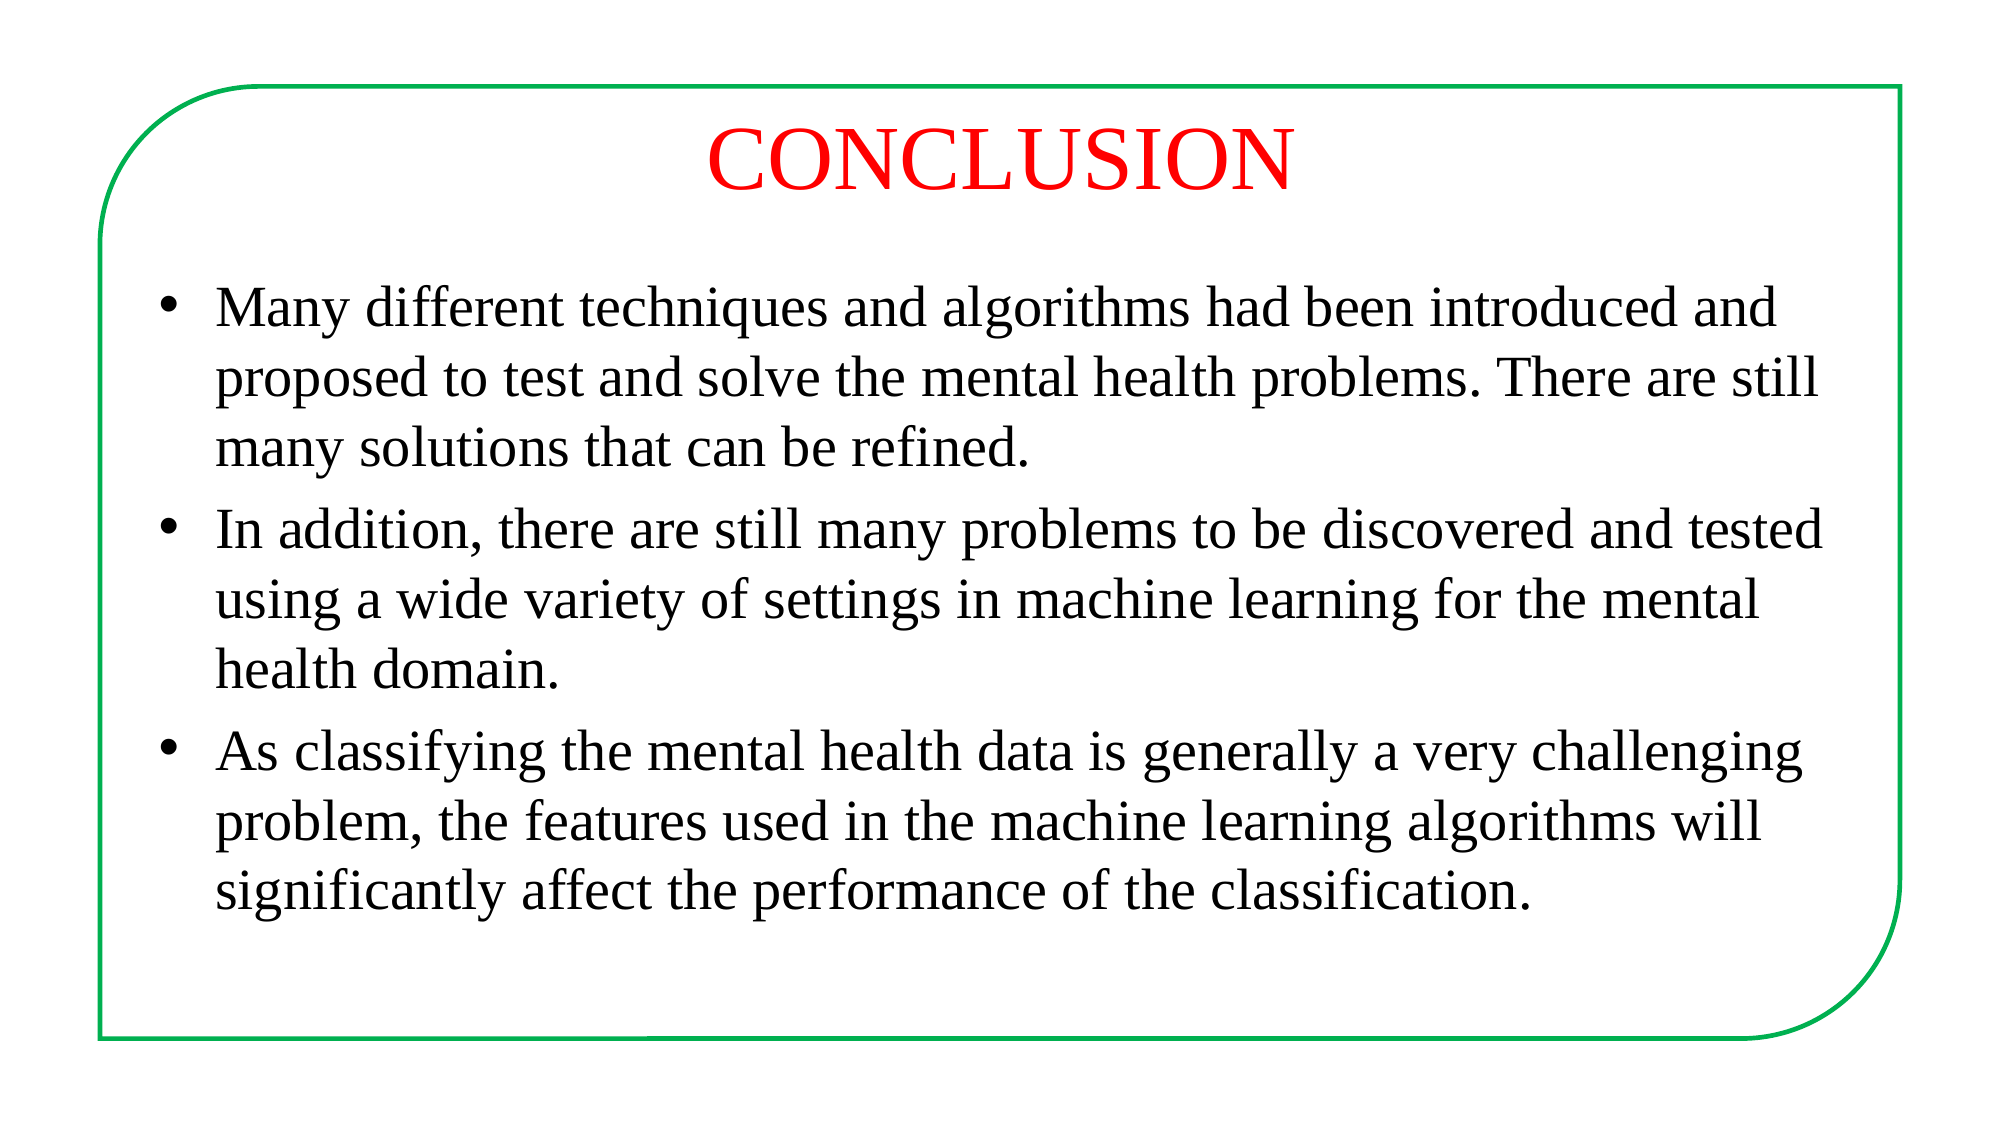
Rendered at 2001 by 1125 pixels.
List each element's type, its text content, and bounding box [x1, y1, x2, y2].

list Many different techniques and algorithms had been introduced and proposed to test and solve the mental health problems. There are still many solutions that can be refined. In addition, there are still many problems to be discovered and tested using a wide variety of settings in machine learning for the mental health domain. As classifying the mental health data is generally a very challenging problem, the features used in the machine learning algorithms will significantly affect the performance of the classification. [143, 260, 1860, 1004]
text_box [98, 219, 1901, 1040]
title CONCLUSION [101, 59, 1902, 248]
